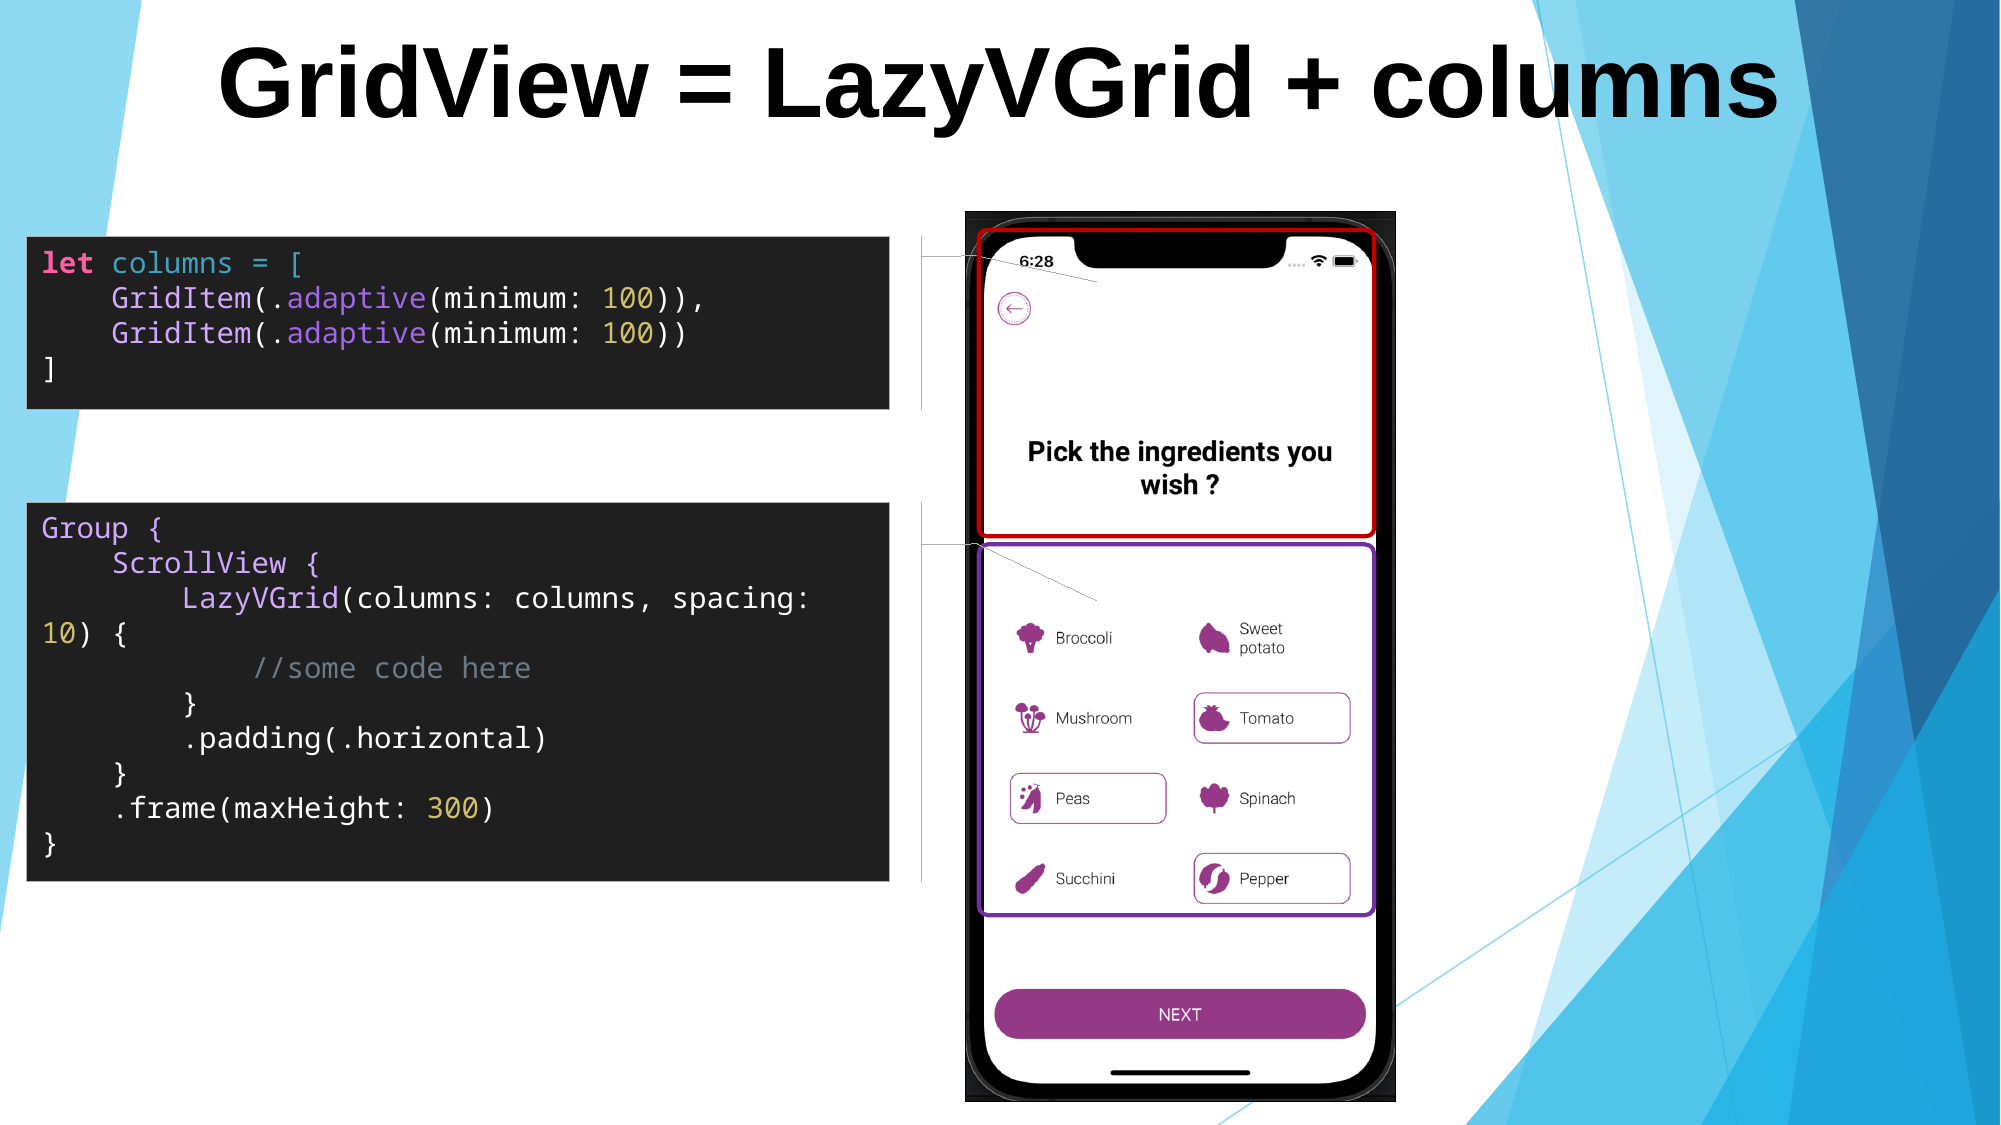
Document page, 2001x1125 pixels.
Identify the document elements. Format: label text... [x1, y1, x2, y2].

picture [965, 211, 1397, 1103]
text_box GridView = LazyVGrid + columns [0, 10, 2000, 145]
text_box Group { ScrollView { LazyVGrid(columns: columns, spacing: 10) { //some code here } .padding(.horizontal) } .frame(maxHeight: 300) } [26, 502, 890, 882]
text_box let columns = [ GridItem(.adaptive(minimum: 100)), GridItem(.adaptive(minimum: 100)) ] [26, 236, 890, 410]
